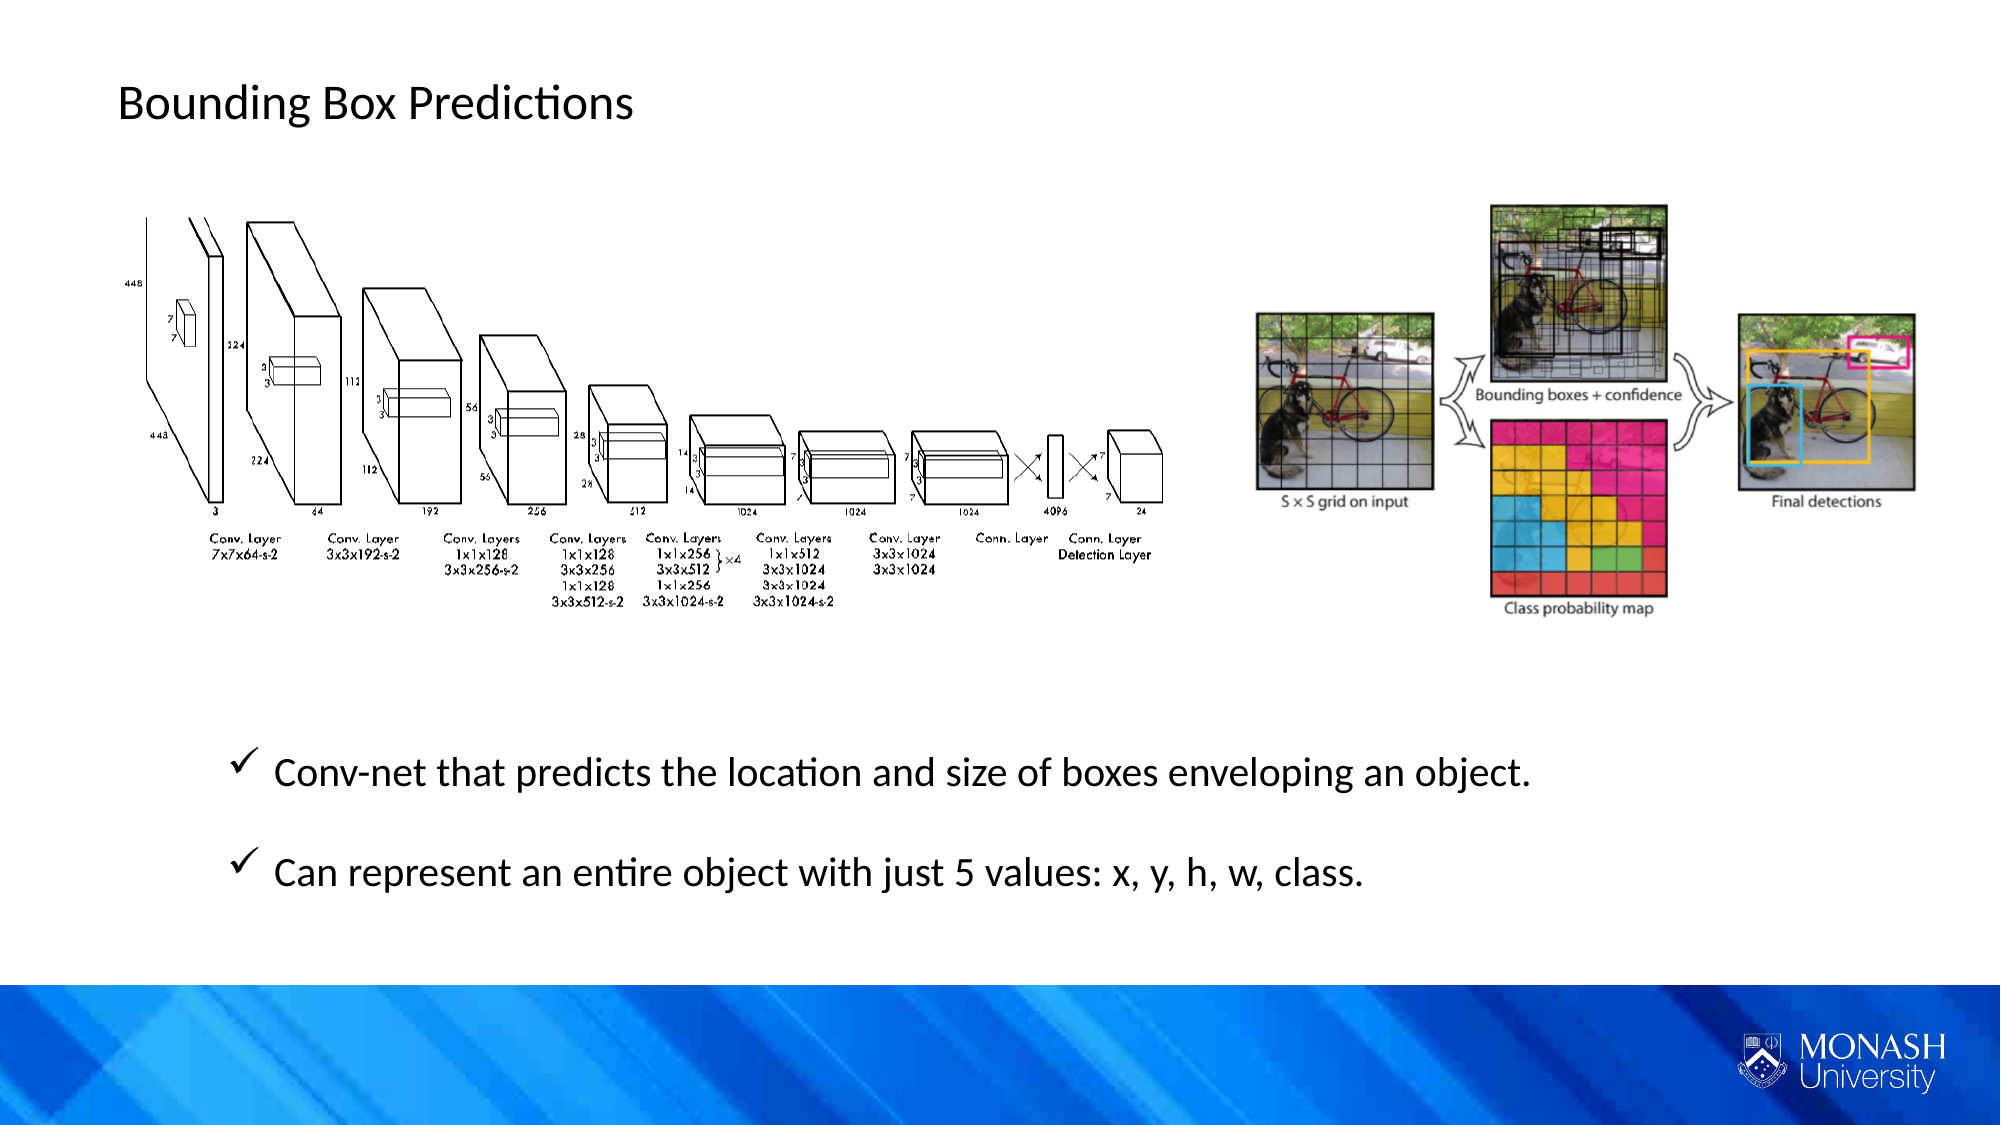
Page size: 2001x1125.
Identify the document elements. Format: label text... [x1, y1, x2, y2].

text_box Bounding Box Predictions [102, 62, 650, 138]
picture [0, 985, 2000, 1125]
picture [124, 216, 1163, 608]
text_box Conv-net that predicts the location and size of boxes enveloping an object. Can represent an entire object with just 5 values: x, y, h, w, class. [212, 737, 1638, 903]
picture [1249, 189, 1929, 626]
